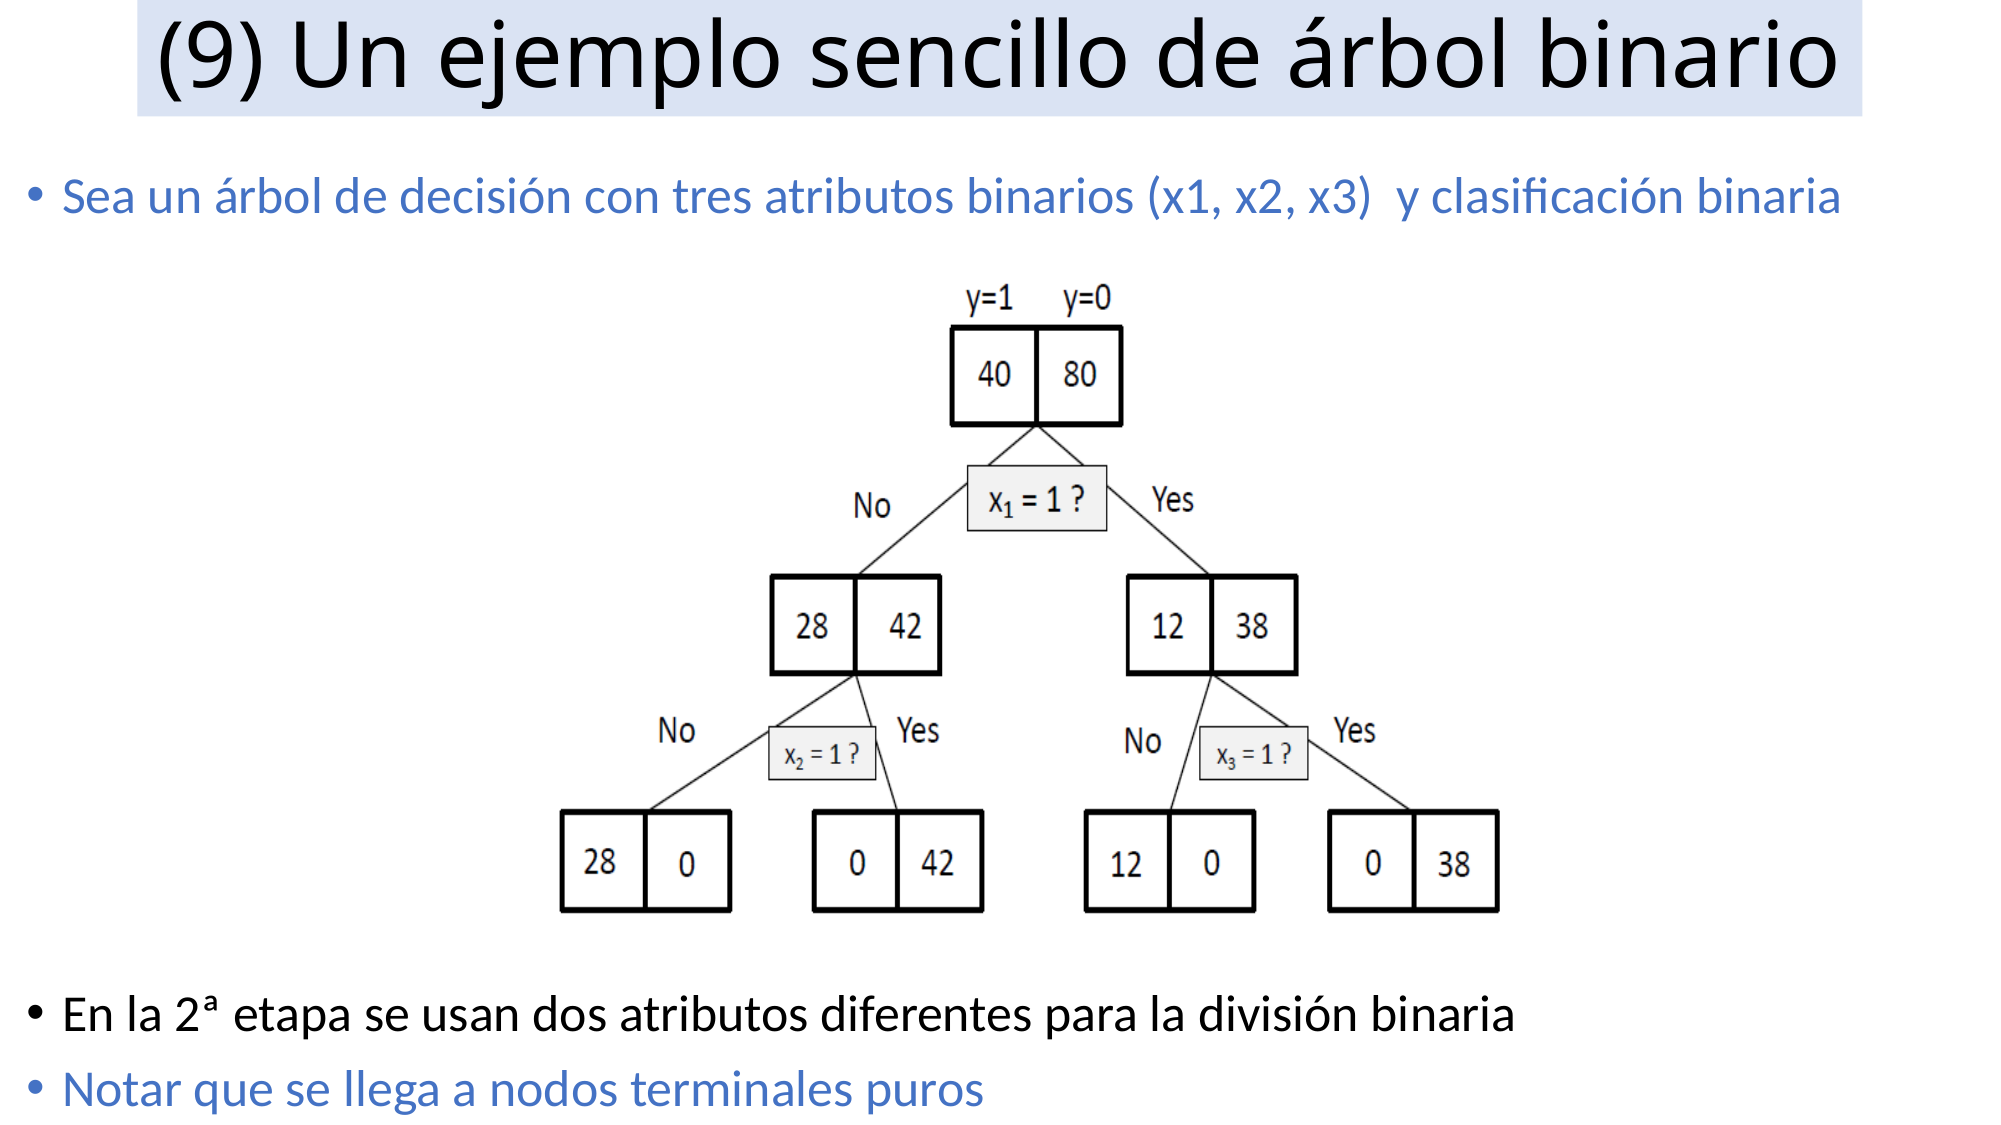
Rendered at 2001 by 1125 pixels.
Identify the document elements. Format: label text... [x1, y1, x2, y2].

picture [525, 248, 1520, 940]
title (9) Un ejemplo sencillo de árbol binario [137, 0, 1863, 117]
list Sea un árbol de decisión con tres atributos binarios (x1, x2, x3) y clasificación binaria En la 2ª etapa se usan dos atributos diferentes para la división binaria Notar que se llega a nodos terminales puros [11, 161, 2000, 1125]
